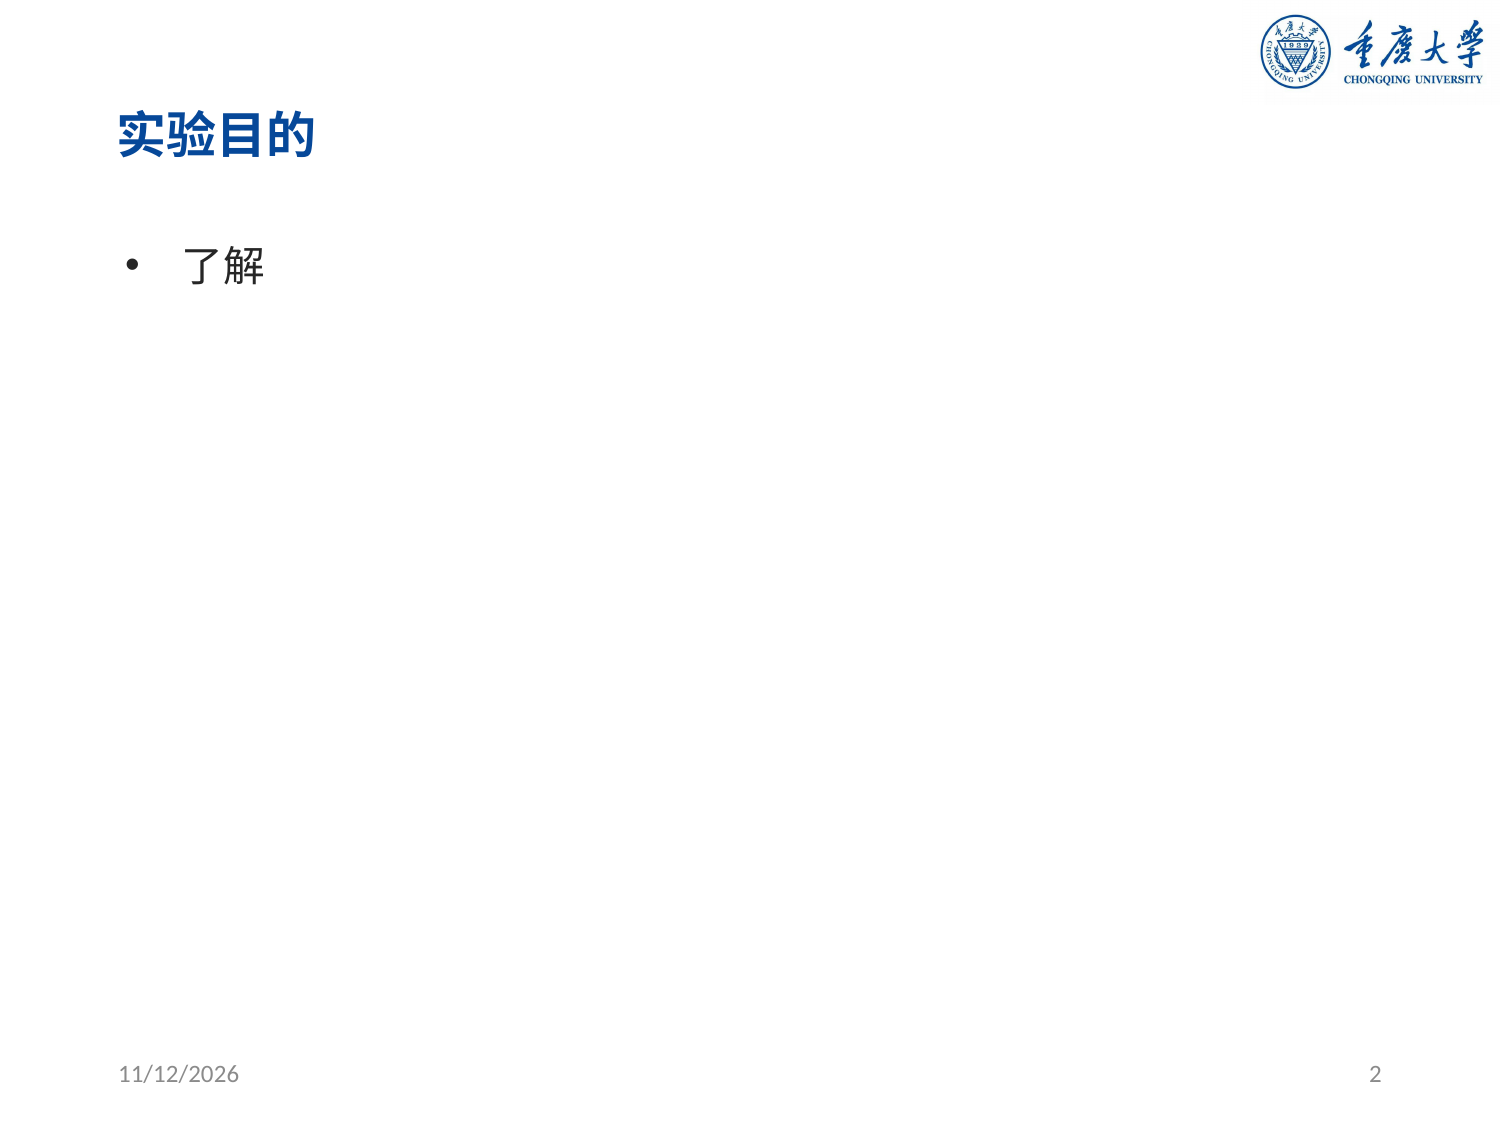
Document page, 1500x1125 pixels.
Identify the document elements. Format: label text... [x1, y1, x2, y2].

picture [1242, 0, 1500, 105]
text_box 实验目的 [101, 96, 1380, 171]
slide_number 2 [1059, 1042, 1397, 1103]
text_box 了解 [110, 181, 1388, 297]
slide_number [103, 1042, 441, 1103]
